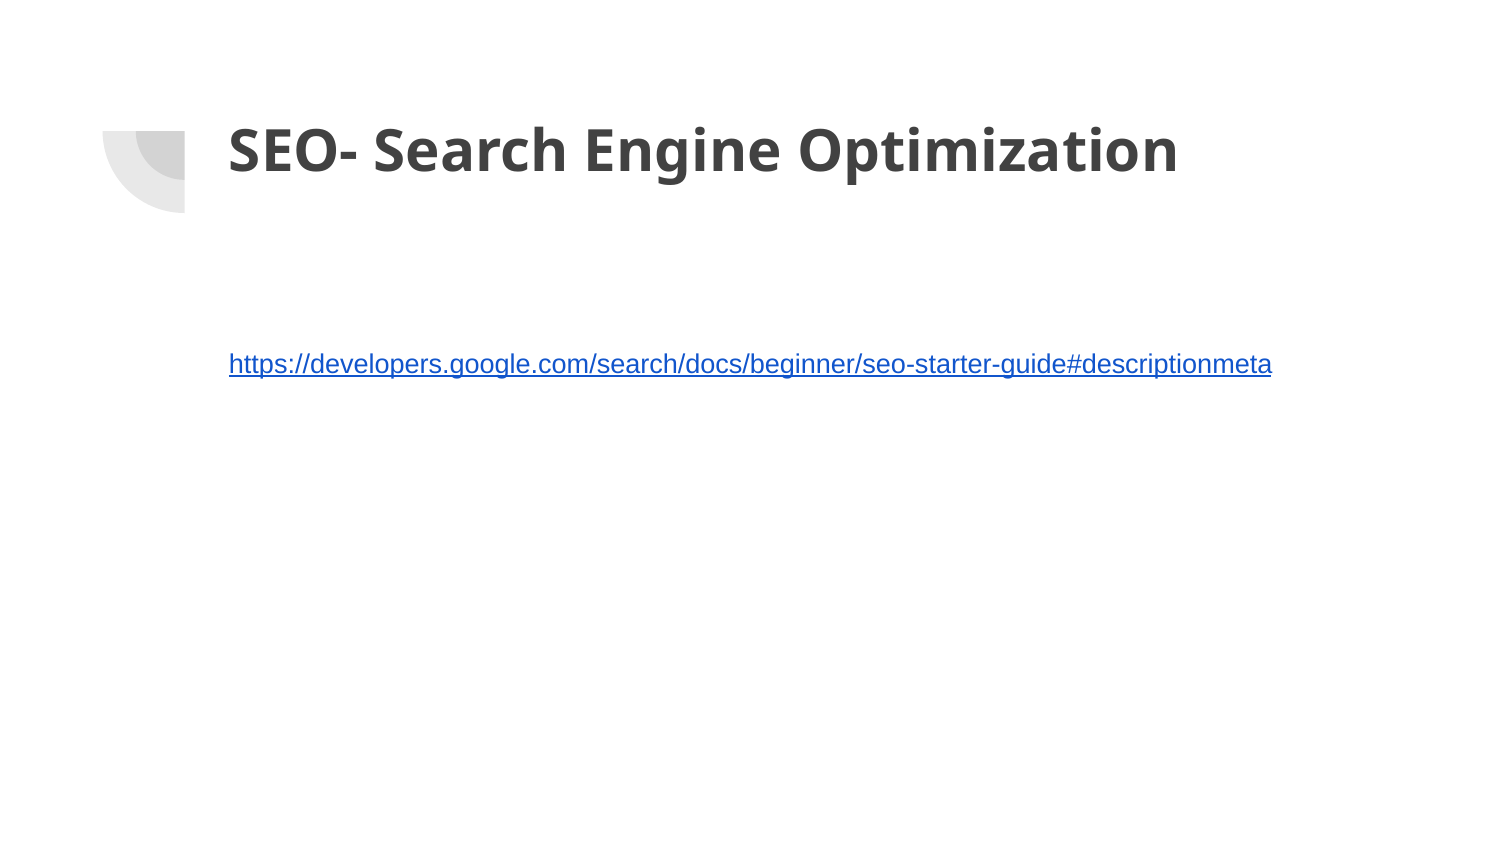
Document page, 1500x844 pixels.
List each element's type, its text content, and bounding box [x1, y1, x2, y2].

title SEO- Search Engine Optimization [213, 98, 1368, 263]
list https://developers.google.com/search/docs/beginner/seo-starter-guide#descriptionmeta [213, 326, 1368, 744]
